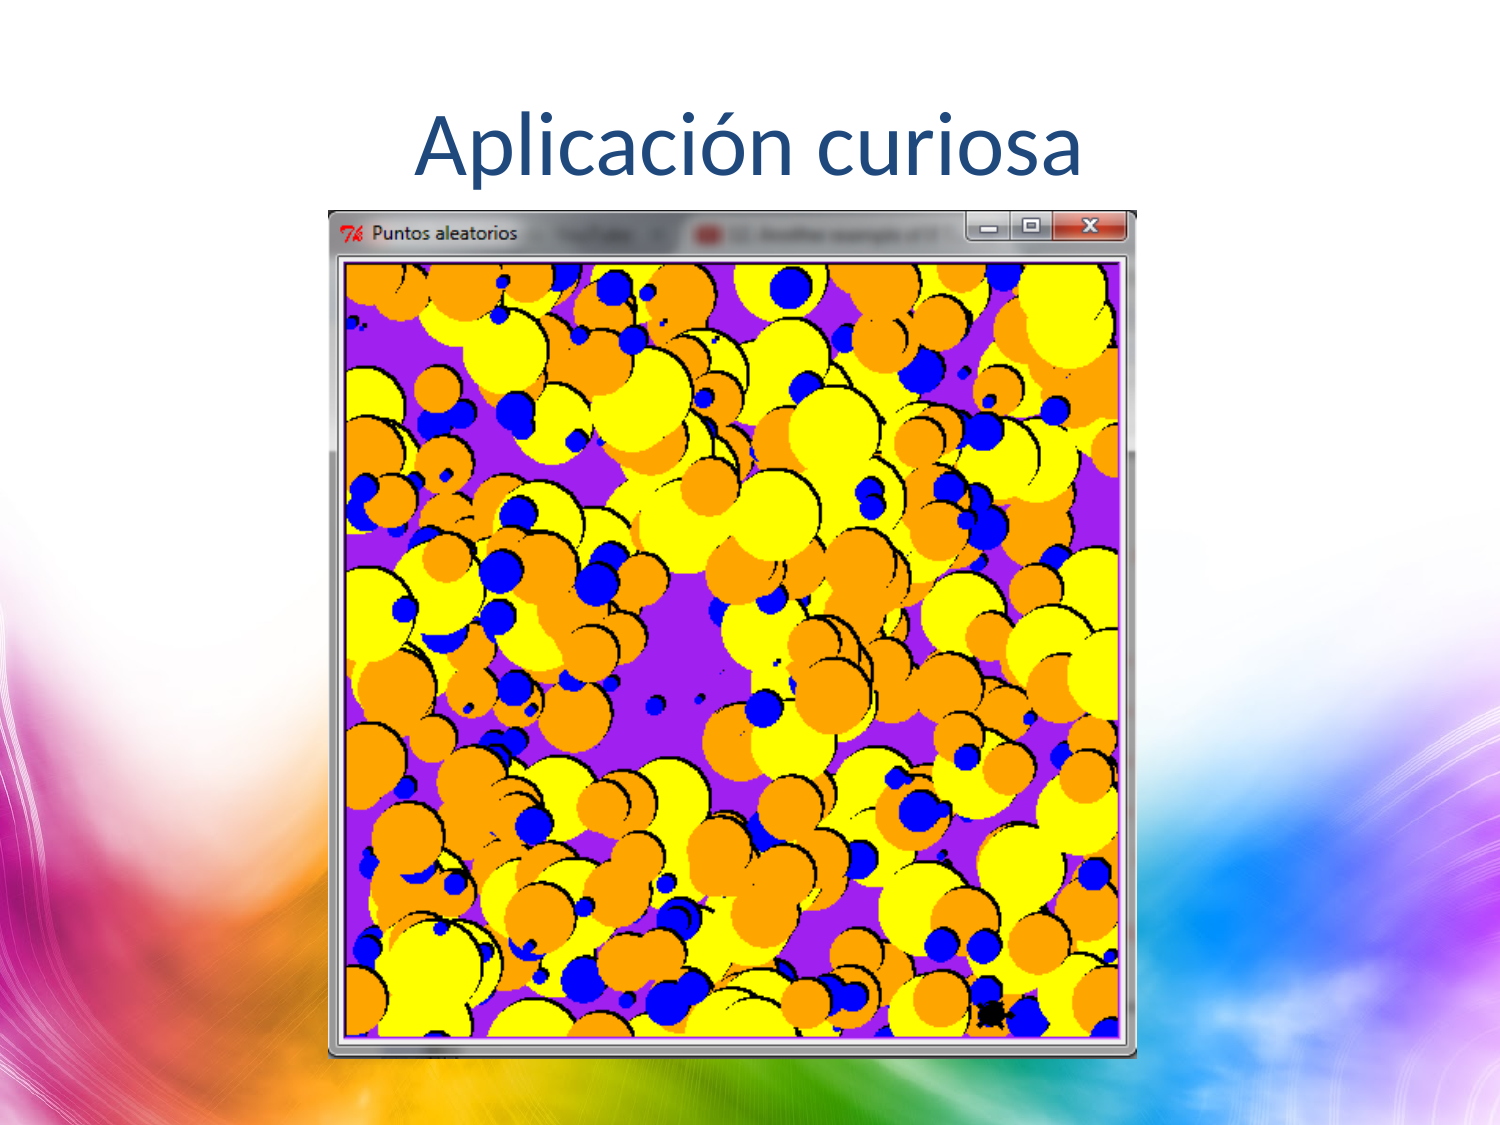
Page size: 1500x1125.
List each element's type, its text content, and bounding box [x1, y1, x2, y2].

picture [0, 0, 1500, 1125]
title Aplicación curiosa [75, 45, 1425, 233]
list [327, 210, 1137, 1060]
